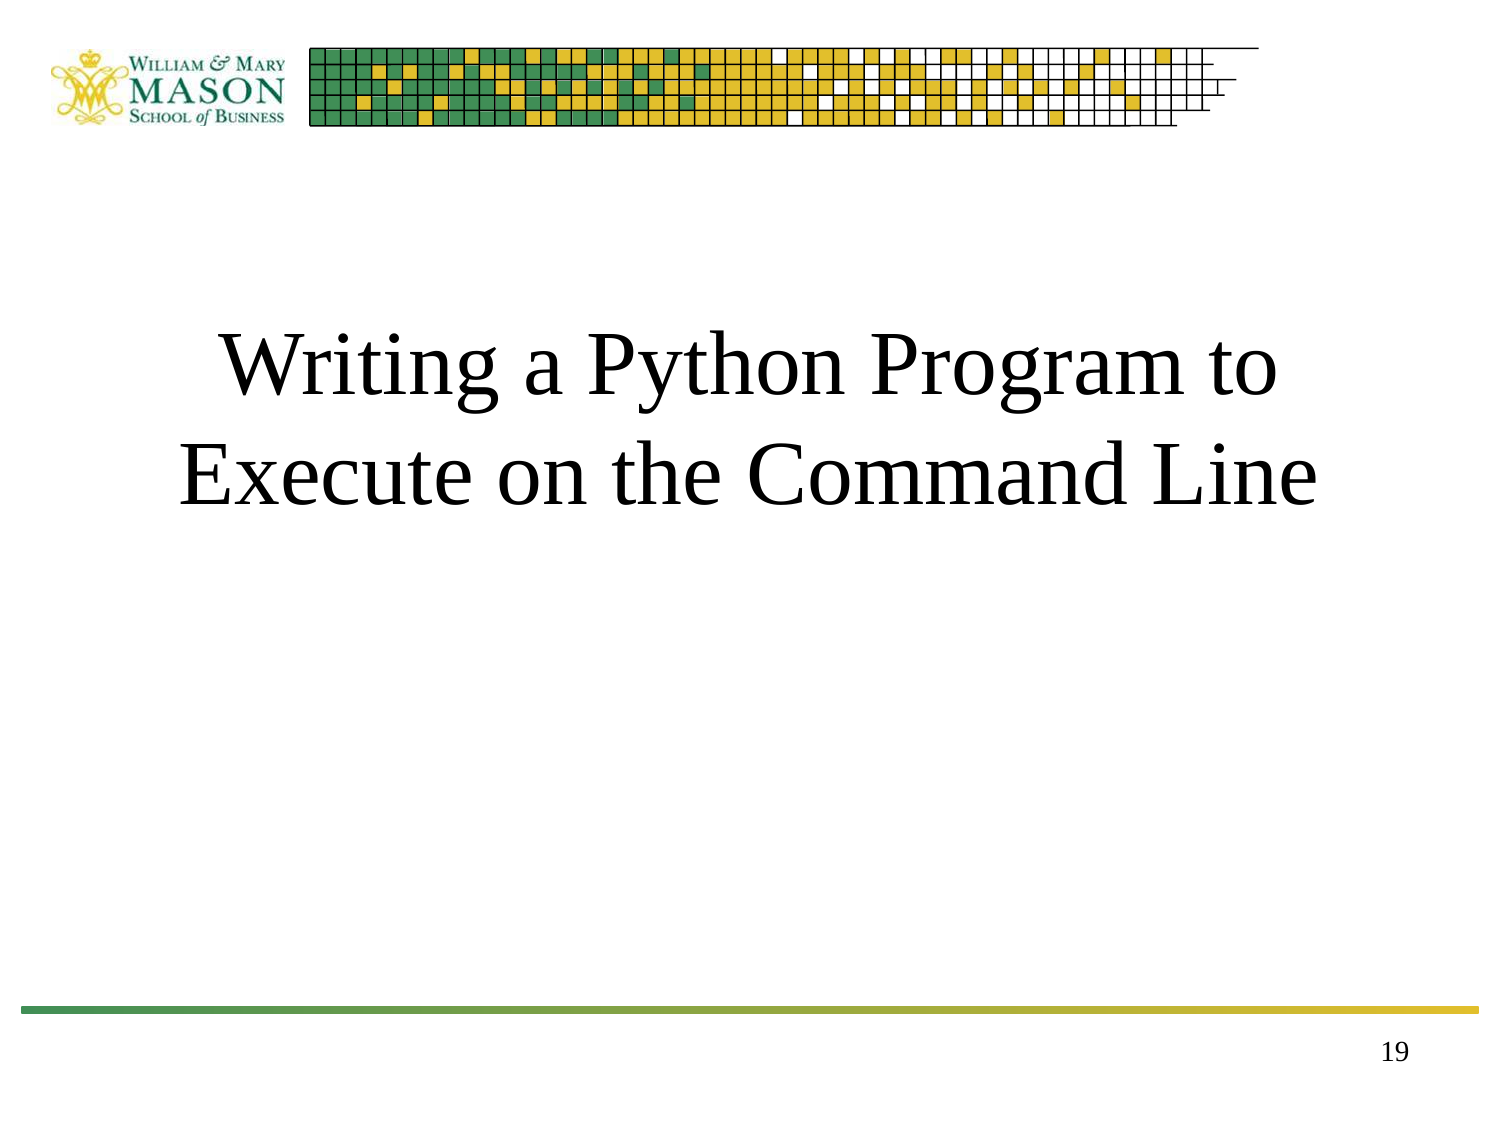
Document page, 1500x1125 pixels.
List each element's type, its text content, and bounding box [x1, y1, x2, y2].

slide_number 19 [1074, 1024, 1426, 1103]
title Writing a Python Program to Execute on the Command Line [112, 292, 1388, 534]
picture [51, 49, 285, 126]
